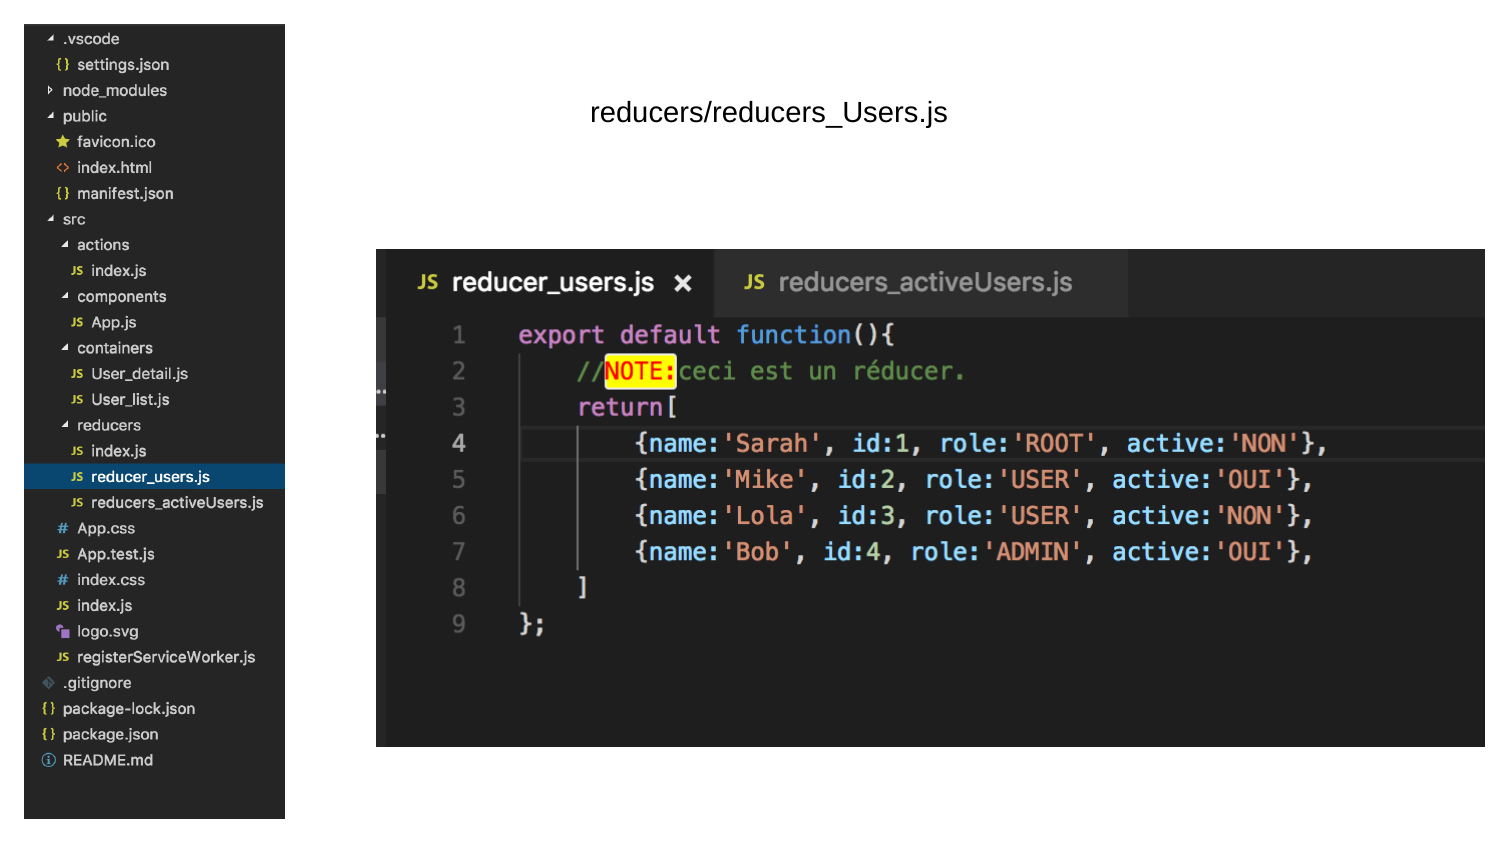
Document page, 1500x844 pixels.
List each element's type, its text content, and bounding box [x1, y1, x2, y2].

text_box reducers/reducers_Users.js [575, 77, 1092, 132]
picture [375, 249, 1485, 748]
picture [24, 24, 285, 819]
